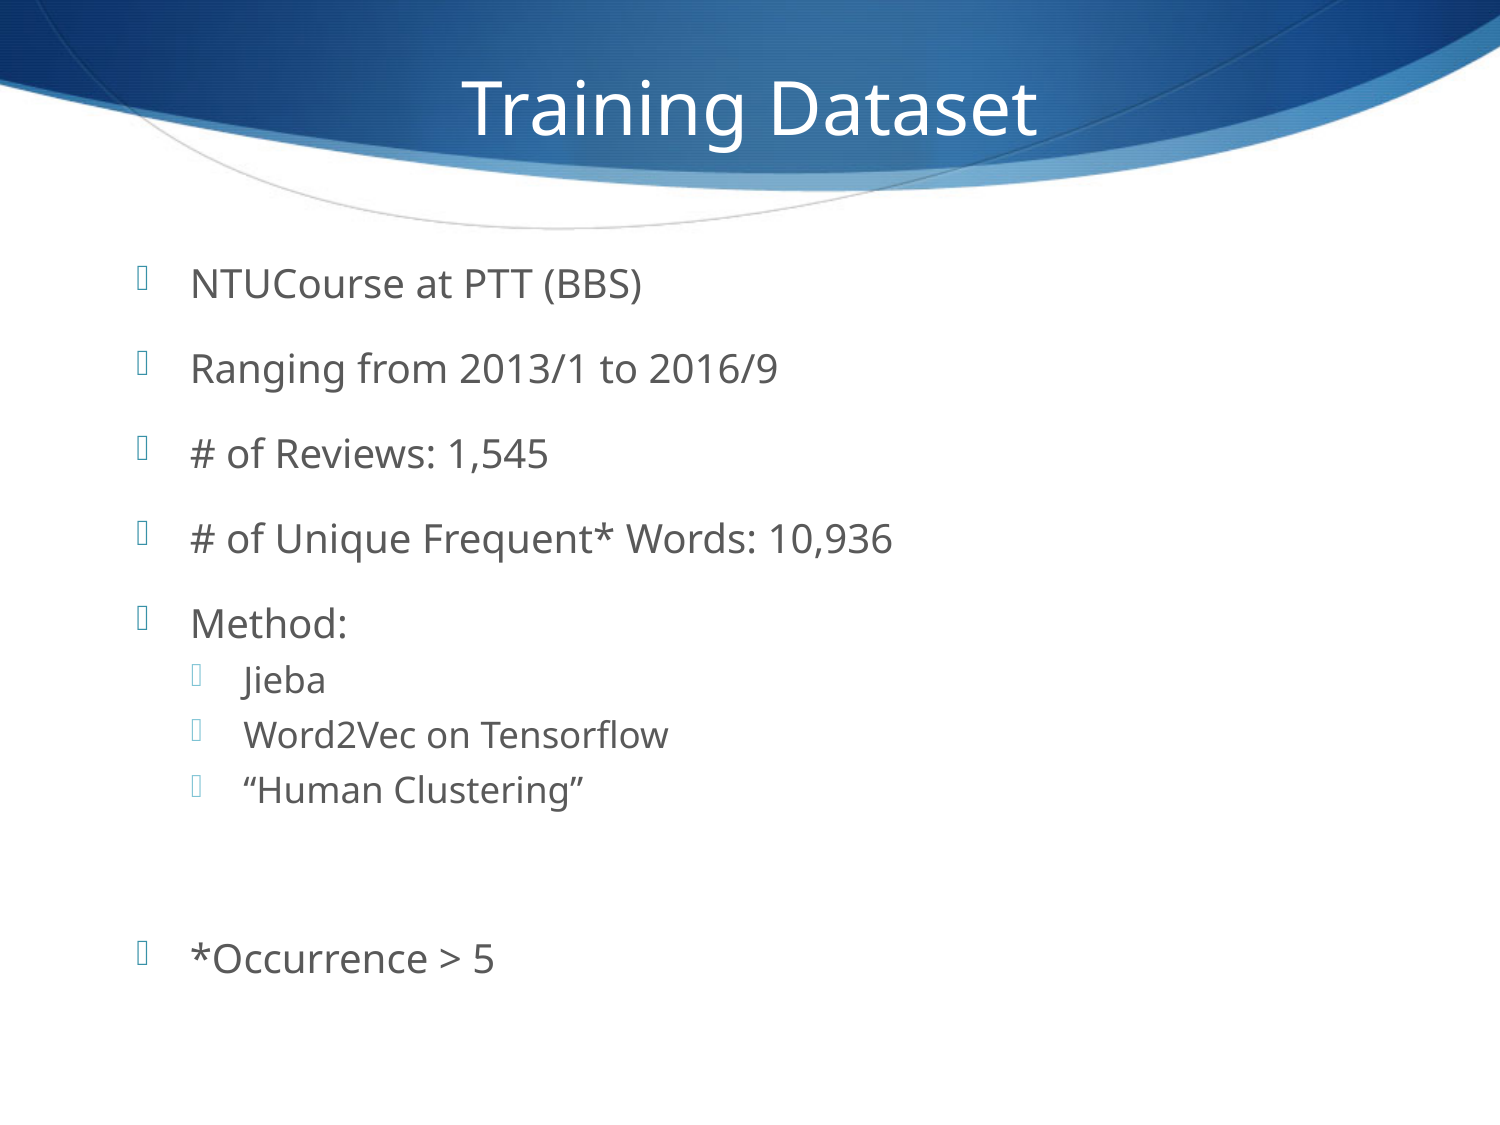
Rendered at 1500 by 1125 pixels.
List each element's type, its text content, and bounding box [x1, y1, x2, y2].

picture [0, 0, 1500, 1125]
title Training Dataset [262, 21, 1238, 190]
list NTUCourse at PTT (BBS) Ranging from 2013/1 to 2016/9 # of Reviews: 1,545 # of Unique Frequent* Words: 10,936 Method: Jieba Word2Vec on Tensorflow “Human Clustering” *Occurrence > 5 [121, 250, 1379, 991]
